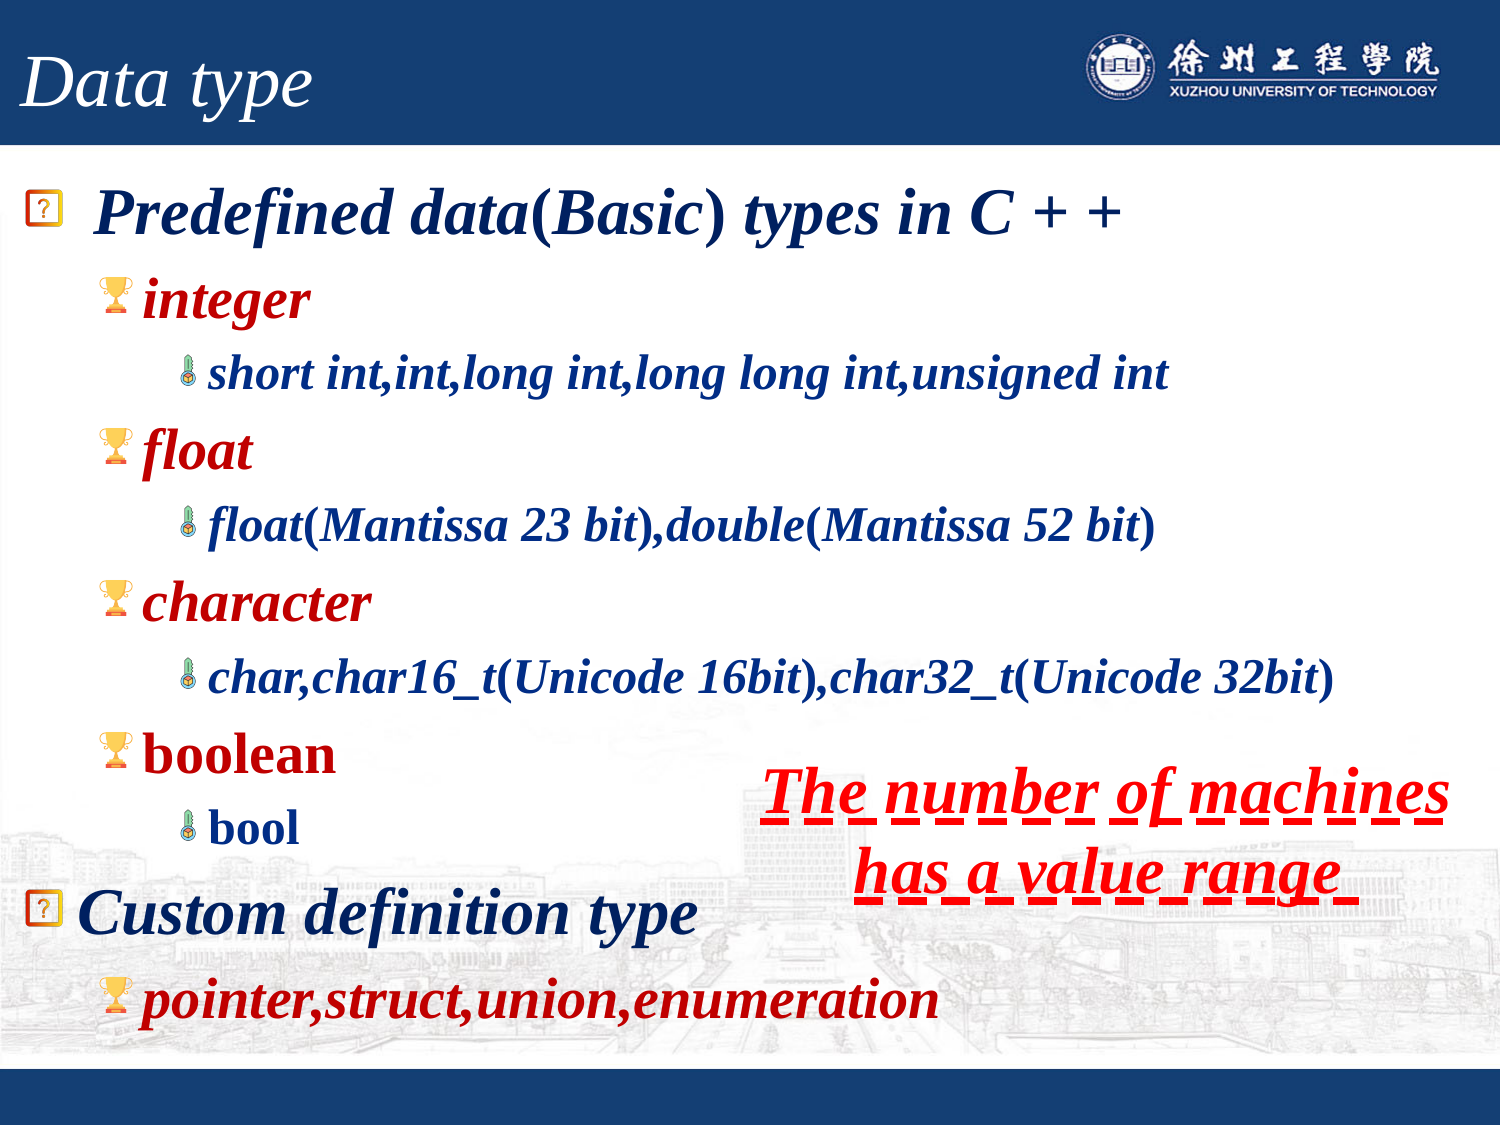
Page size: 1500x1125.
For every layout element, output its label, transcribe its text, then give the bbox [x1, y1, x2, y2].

picture [0, 0, 1500, 1125]
text_box The number of machines has a value range [726, 739, 1487, 915]
list Predefined data(Basic) types in C + + integer short int,int,long int,long long int,unsigned int float float(Mantissa 23 bit),double(Mantissa 52 bit) character char,char16_t(Unicode 16bit),char32_t(Unicode 32bit) boolean bool Custom definition type pointer,struct,union,enumeration [5, 160, 1495, 1032]
title Data type [5, 23, 1084, 123]
